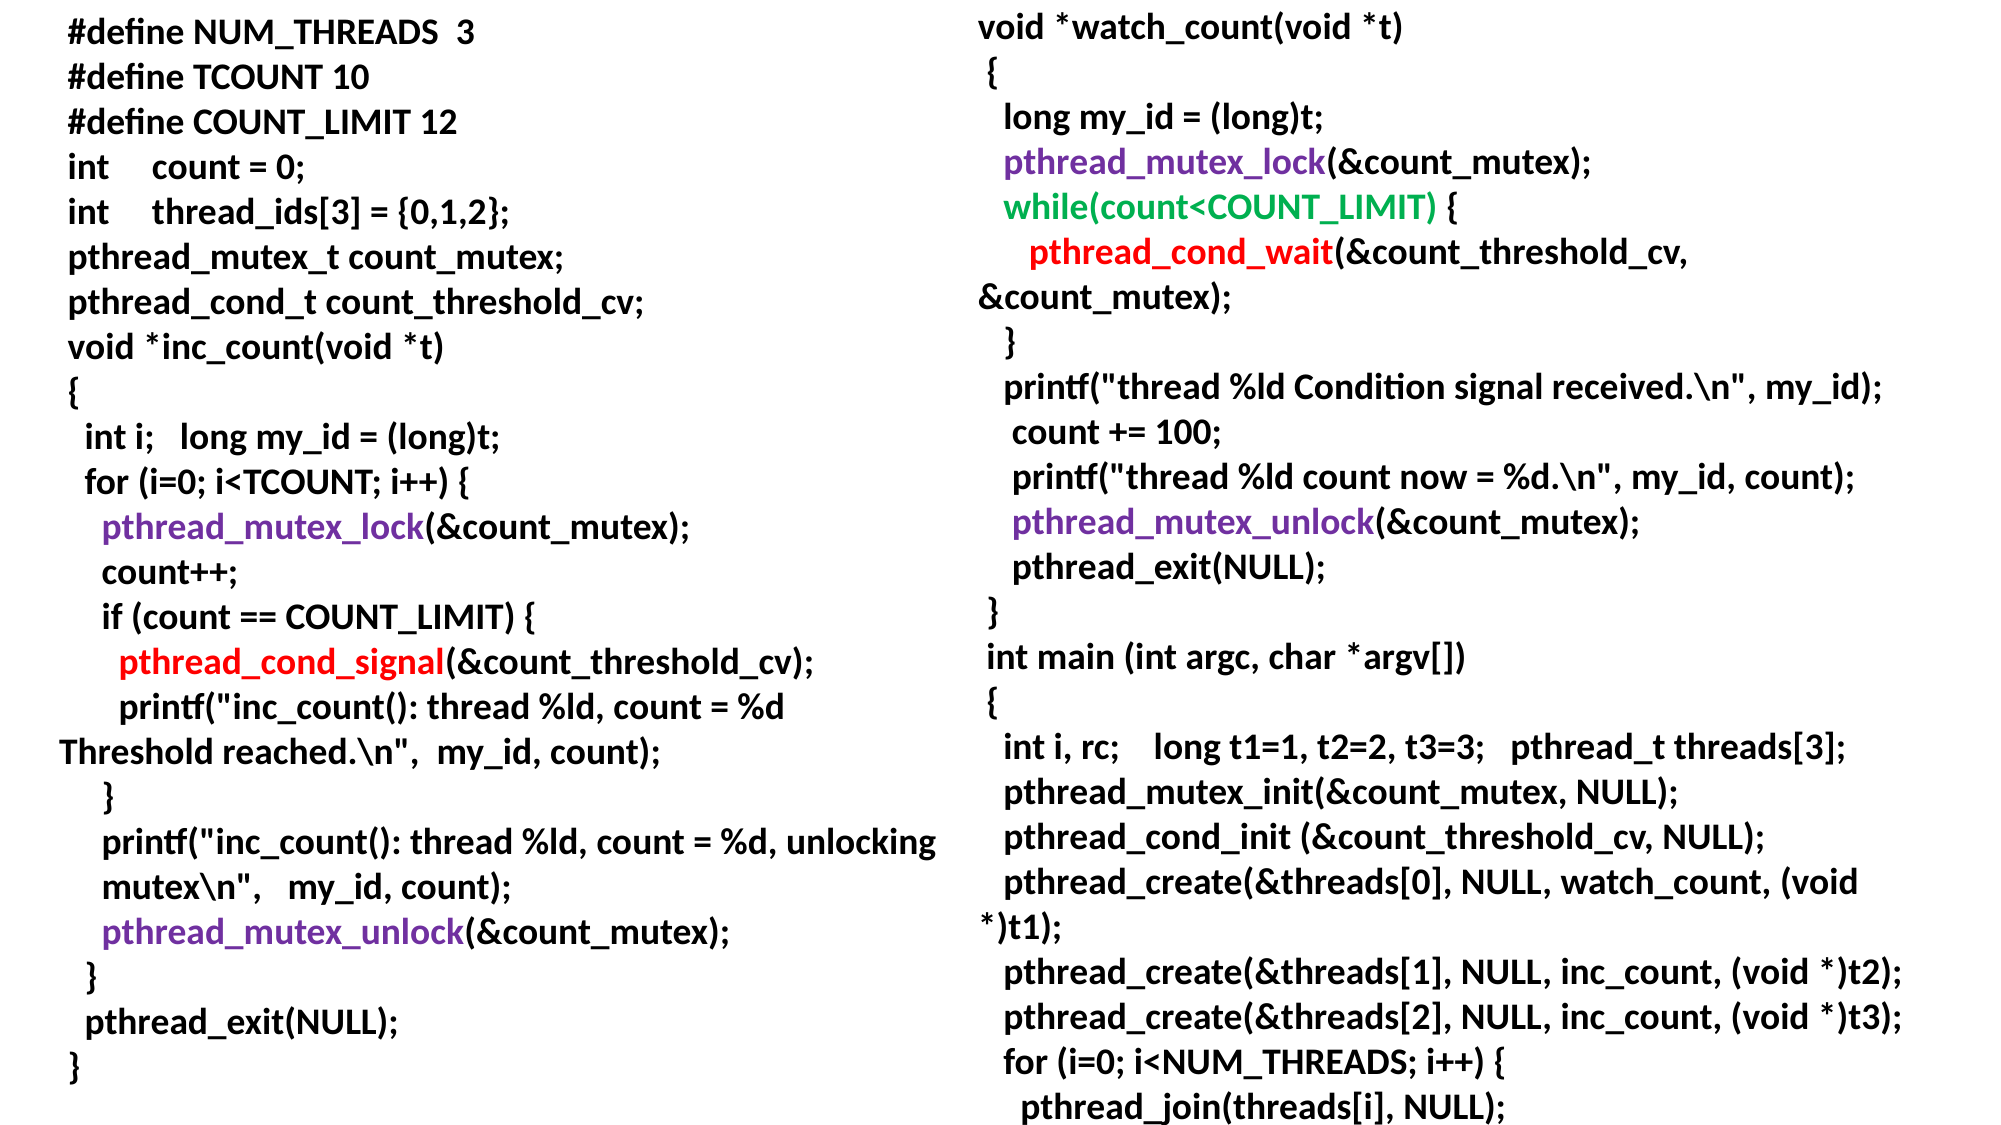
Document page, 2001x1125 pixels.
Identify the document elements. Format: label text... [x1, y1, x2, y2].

text_box #define NUM_THREADS 3 #define TCOUNT 10 #define COUNT_LIMIT 12 int count = 0; int thread_ids[3] = {0,1,2}; pthread_mutex_t count_mutex; pthread_cond_t count_threshold_cv; void *inc_count(void *t) { int i; long my_id = (long)t; for (i=0; i<TCOUNT; i++) { pthread_mutex_lock(&count_mutex); count++; if (count == COUNT_LIMIT) { pthread_cond_signal(&count_threshold_cv); printf("inc_count(): thread %ld, count = %d Threshold reached.\n", my_id, count); } printf("inc_count(): thread %ld, count = %d, unlocking mutex\n", my_id, count); pthread_mutex_unlock(&count_mutex); } pthread_exit(NULL); } [44, 0, 959, 1125]
text_box void *watch_count(void *t) { long my_id = (long)t; pthread_mutex_lock(&count_mutex); while(count<COUNT_LIMIT) { pthread_cond_wait(&count_threshold_cv, &count_mutex); } printf("thread %ld Condition signal received.\n", my_id); count += 100; printf("thread %ld count now = %d.\n", my_id, count); pthread_mutex_unlock(&count_mutex); pthread_exit(NULL); } int main (int argc, char *argv[]) { int i, rc; long t1=1, t2=2, t3=3; pthread_t threads[3]; pthread_mutex_init(&count_mutex, NULL); pthread_cond_init (&count_threshold_cv, NULL); pthread_create(&threads[0], NULL, watch_count, (void *)t1); pthread_create(&threads[1], NULL, inc_count, (void *)t2); pthread_create(&threads[2], NULL, inc_count, (void *)t3); for (i=0; i<NUM_THREADS; i++) { pthread_join(threads[i], NULL); } } [963, 0, 1964, 1125]
